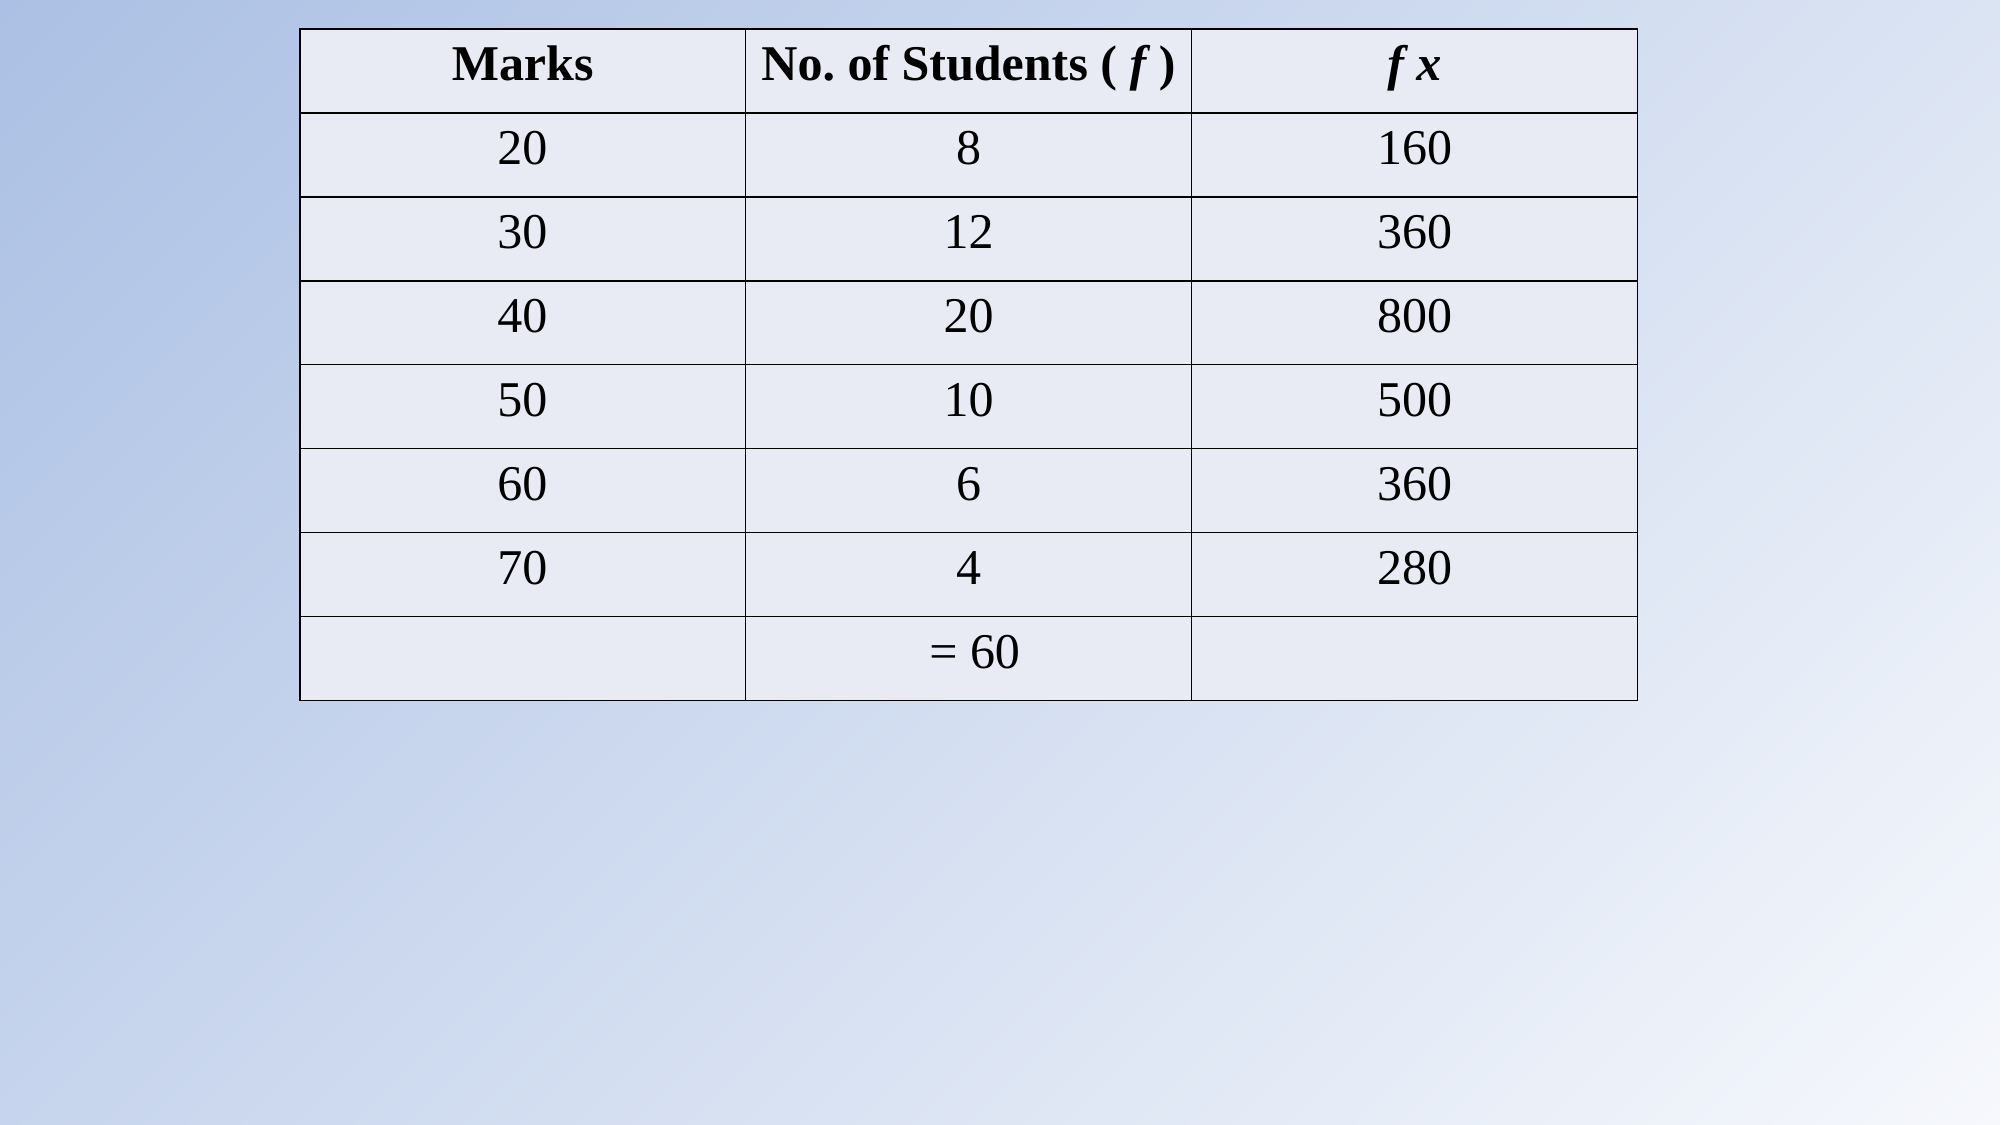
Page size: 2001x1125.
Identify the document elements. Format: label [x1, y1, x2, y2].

list [137, 67, 1863, 1014]
